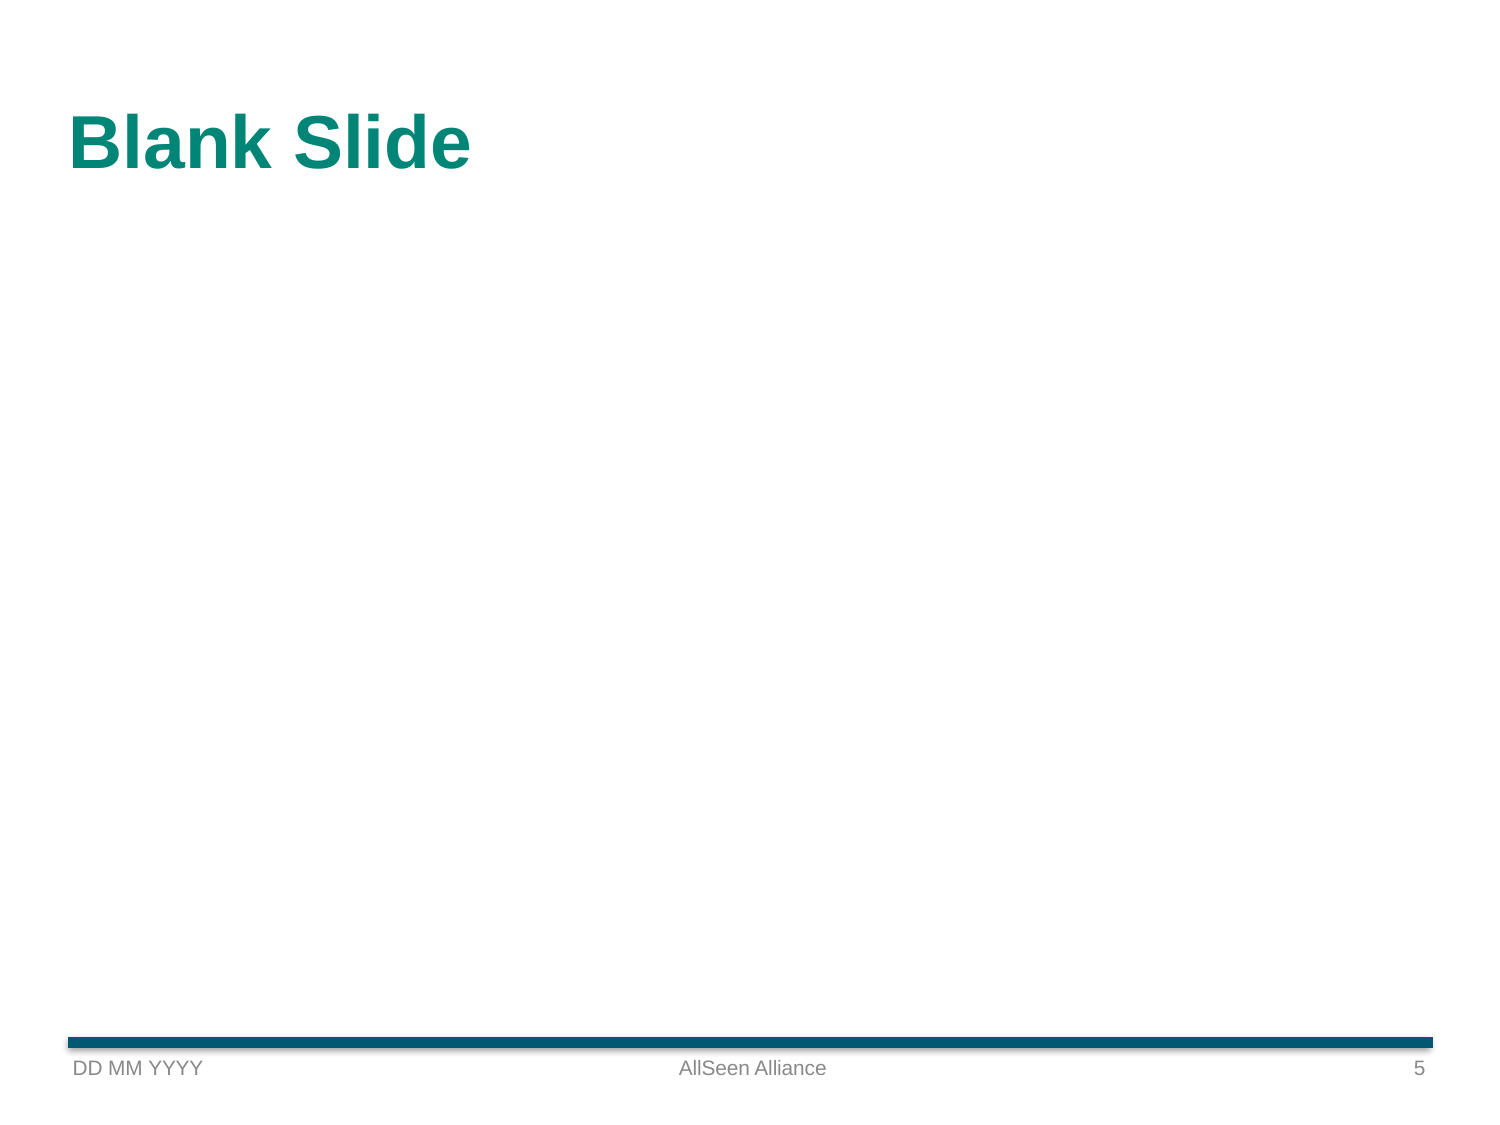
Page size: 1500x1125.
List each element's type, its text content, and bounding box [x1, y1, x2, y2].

title Blank Slide [61, 28, 1444, 194]
